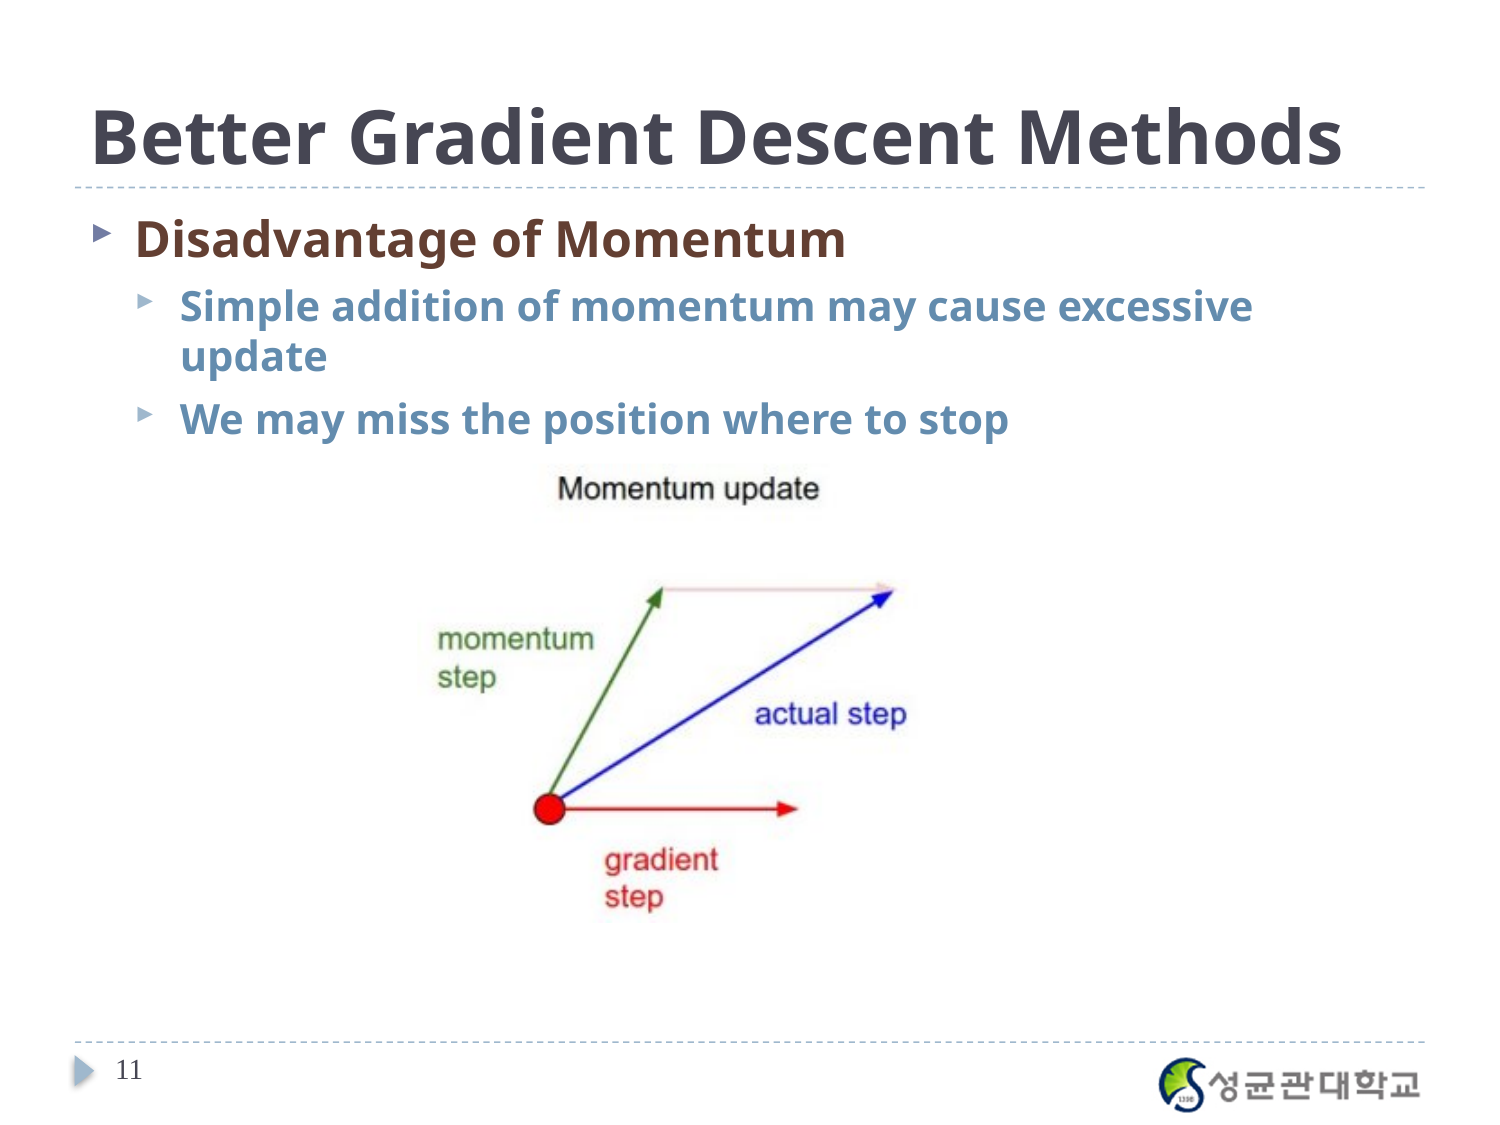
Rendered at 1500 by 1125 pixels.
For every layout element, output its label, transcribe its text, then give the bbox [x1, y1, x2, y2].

slide_number 11 [100, 1042, 426, 1103]
picture [1151, 1050, 1424, 1118]
picture [371, 456, 987, 923]
list Disadvantage of Momentum Simple addition of momentum may cause excessive update We may miss the position where to stop [75, 200, 1425, 1010]
title Better Gradient Descent Methods [75, 24, 1425, 188]
